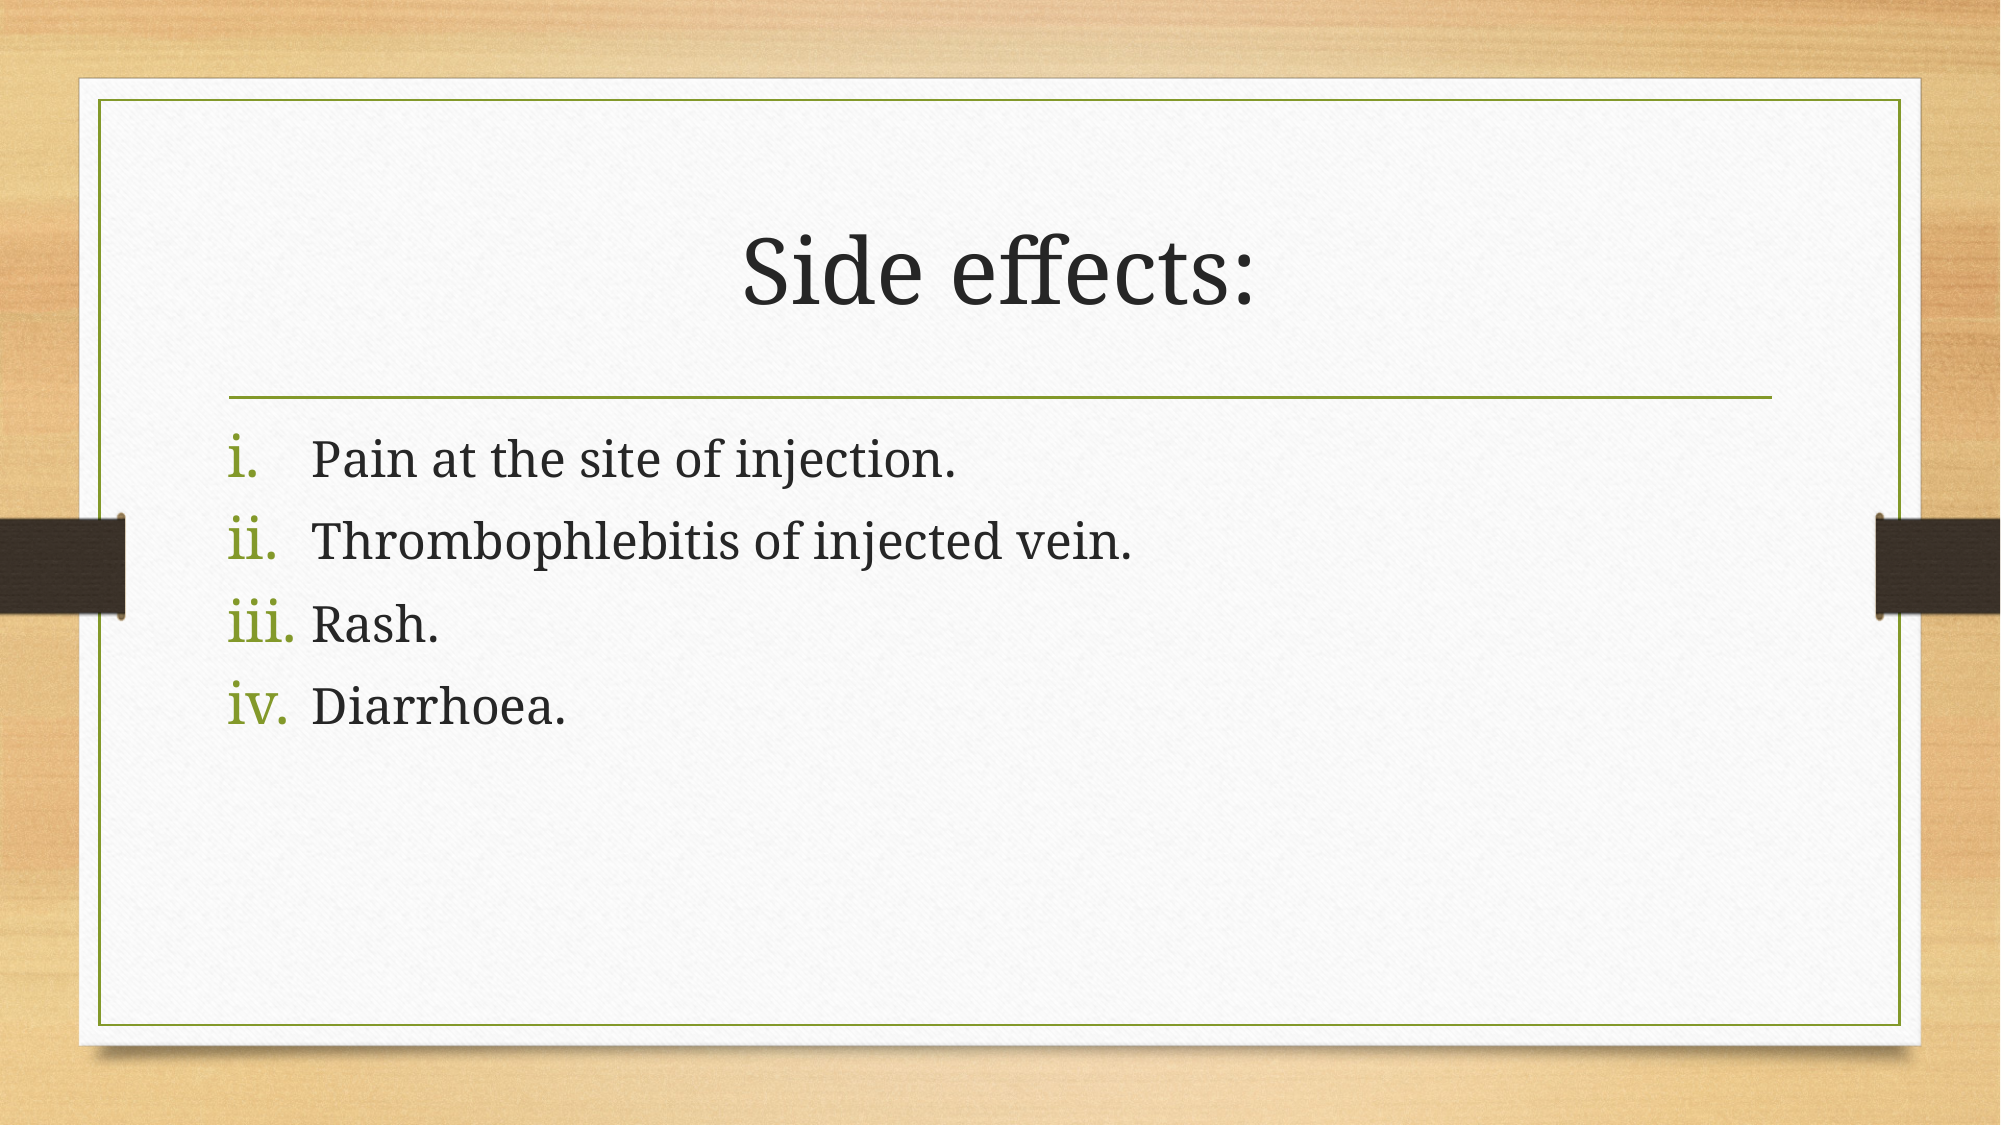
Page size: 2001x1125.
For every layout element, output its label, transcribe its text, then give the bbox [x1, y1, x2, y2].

picture [0, 0, 2001, 1125]
list Pain at the site of injection. Thrombophlebitis of injected vein. Rash. Diarrhoea. [212, 419, 1788, 964]
title Side effects: [212, 161, 1788, 375]
